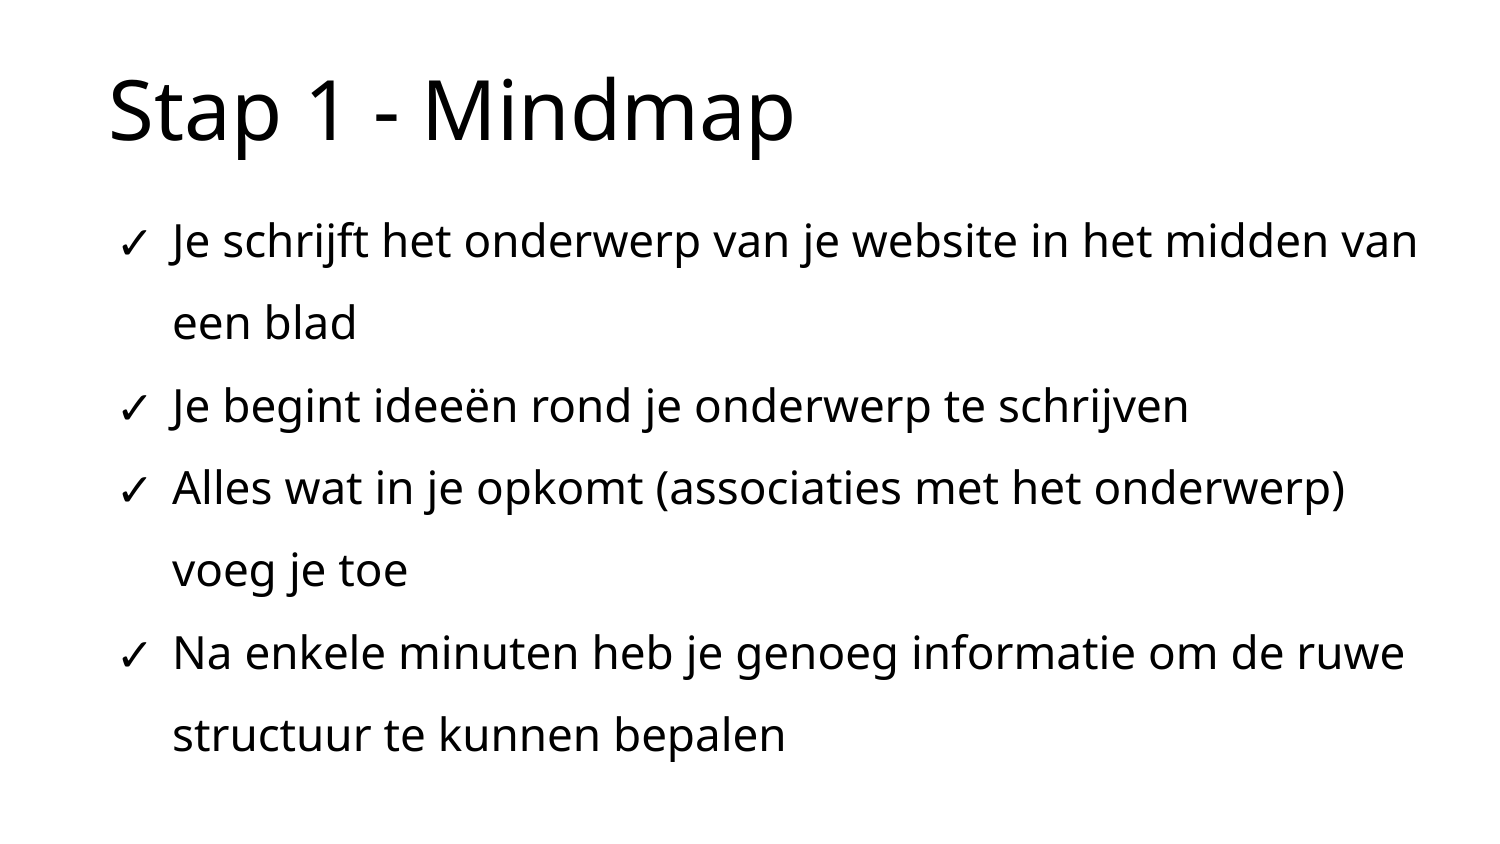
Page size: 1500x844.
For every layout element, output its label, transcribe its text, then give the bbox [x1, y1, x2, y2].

text_box Je schrijft het onderwerp van je website in het midden van een blad Je begint ideeën rond je onderwerp te schrijven Alles wat in je opkomt (associaties met het onderwerp) voeg je toe Na enkele minuten heb je genoeg informatie om de ruwe structuur te kunnen bepalen [82, 176, 1442, 626]
text_box Stap 1 - Mindmap [93, 50, 1500, 138]
